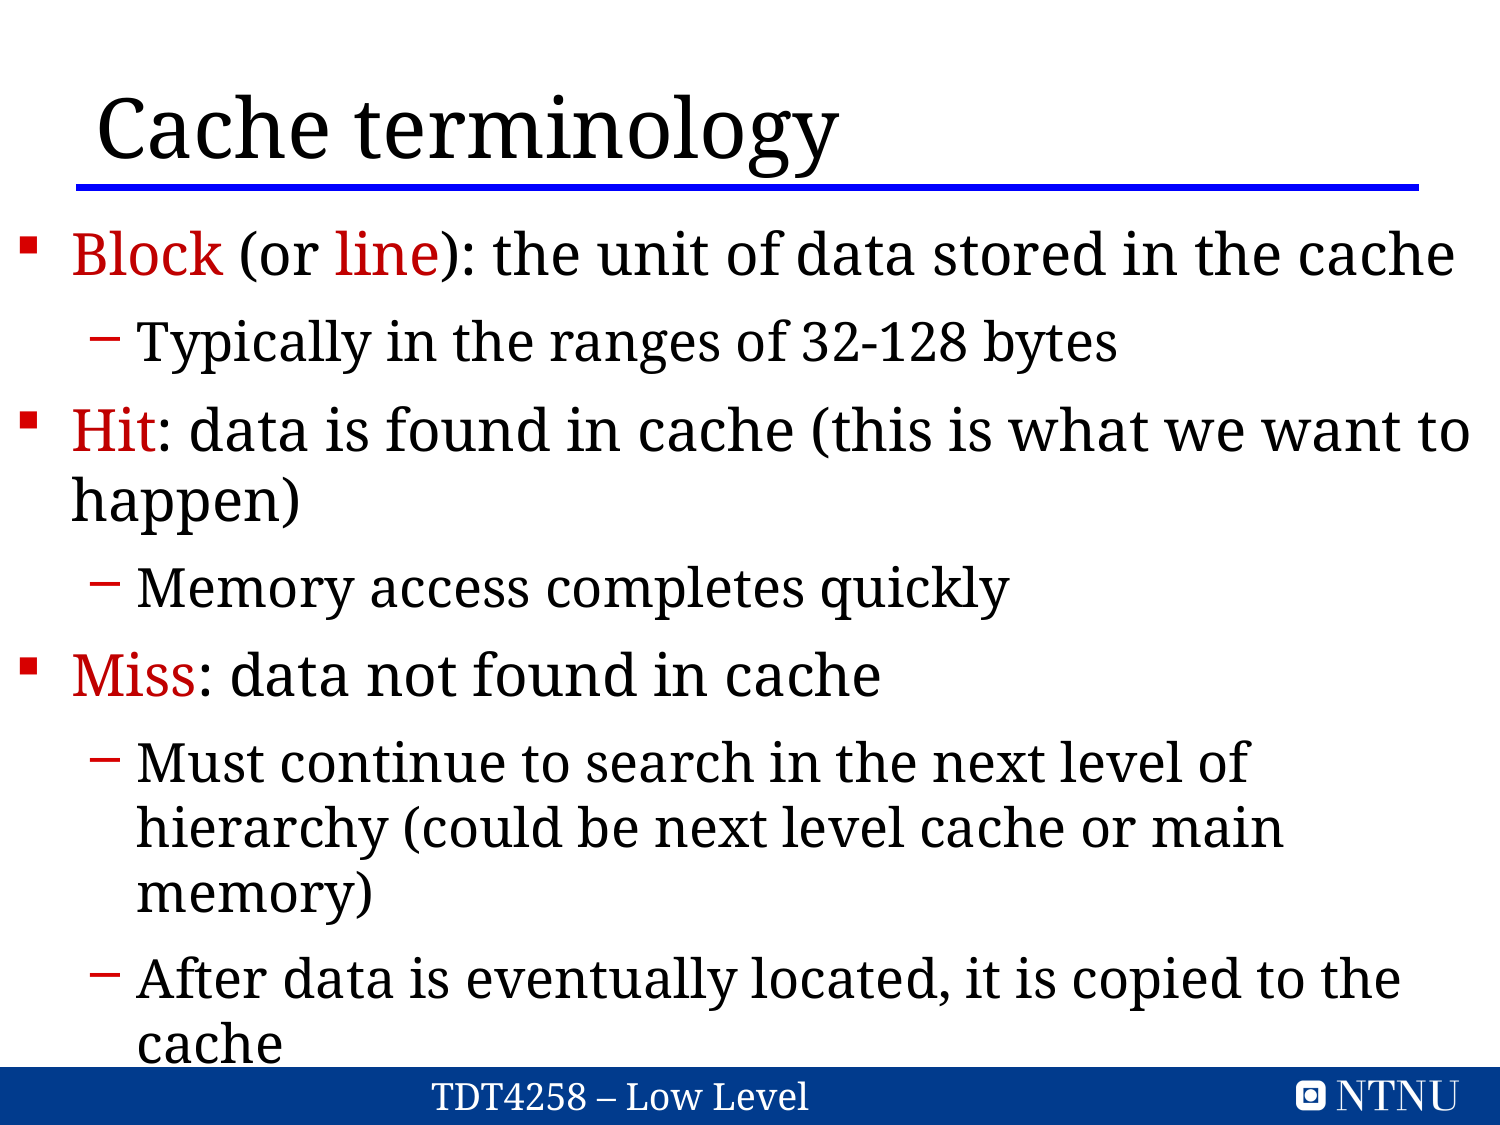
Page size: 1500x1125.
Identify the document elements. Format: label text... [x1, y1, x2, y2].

picture [0, 1074, 1500, 1125]
text_box Cache terminology [75, 33, 1432, 217]
text_box Block (or line): the unit of data stored in the cache Typically in the ranges of 32-128 bytes Hit: data is found in cache (this is what we want to happen) Memory access completes quickly Miss: data not found in cache Must continue to search in the next level of hierarchy (could be next level cache or main memory) After data is eventually located, it is copied to the cache [0, 209, 1500, 1074]
